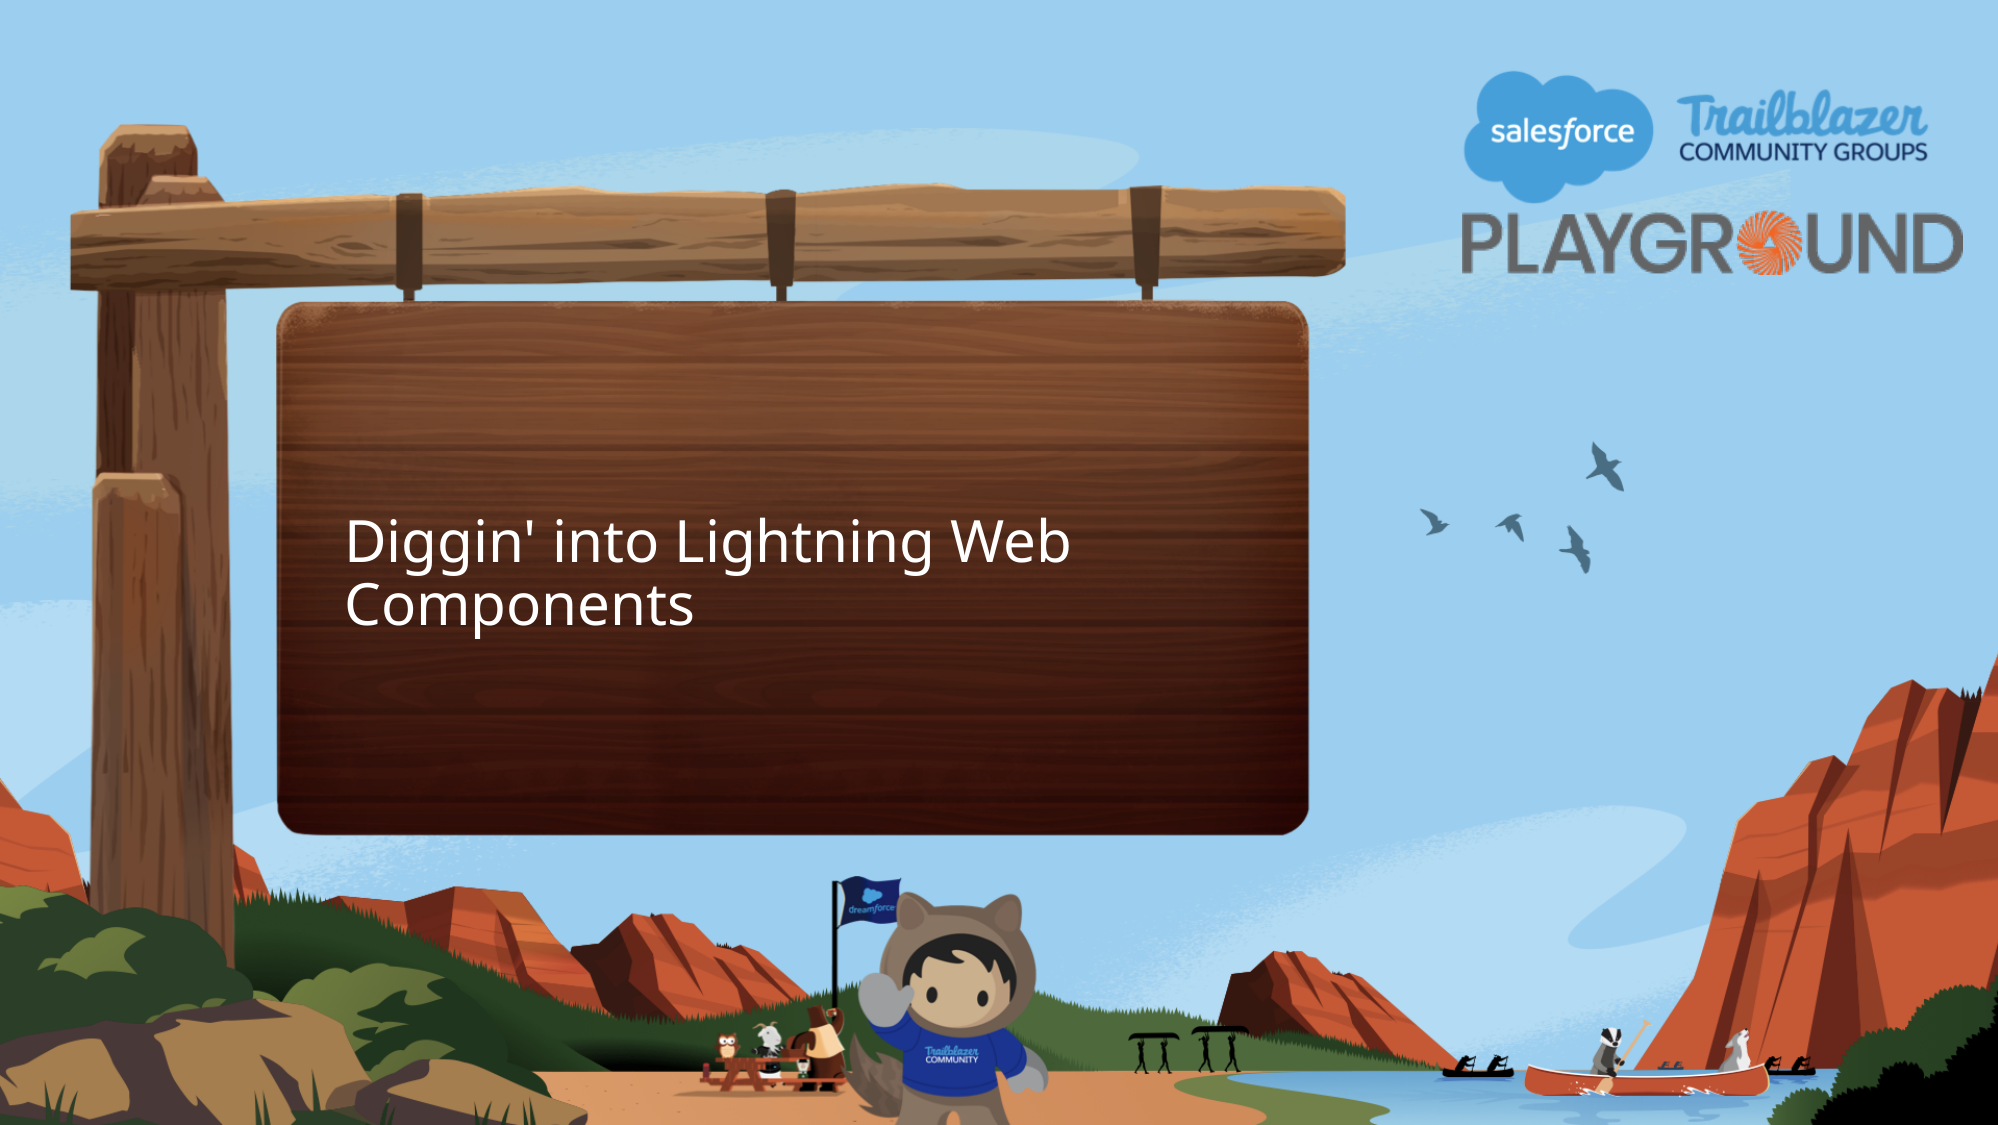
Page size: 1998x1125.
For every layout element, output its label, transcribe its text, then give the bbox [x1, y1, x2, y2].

title Diggin' into Lightning Web Components [343, 424, 1196, 639]
picture [0, 0, 1998, 1125]
